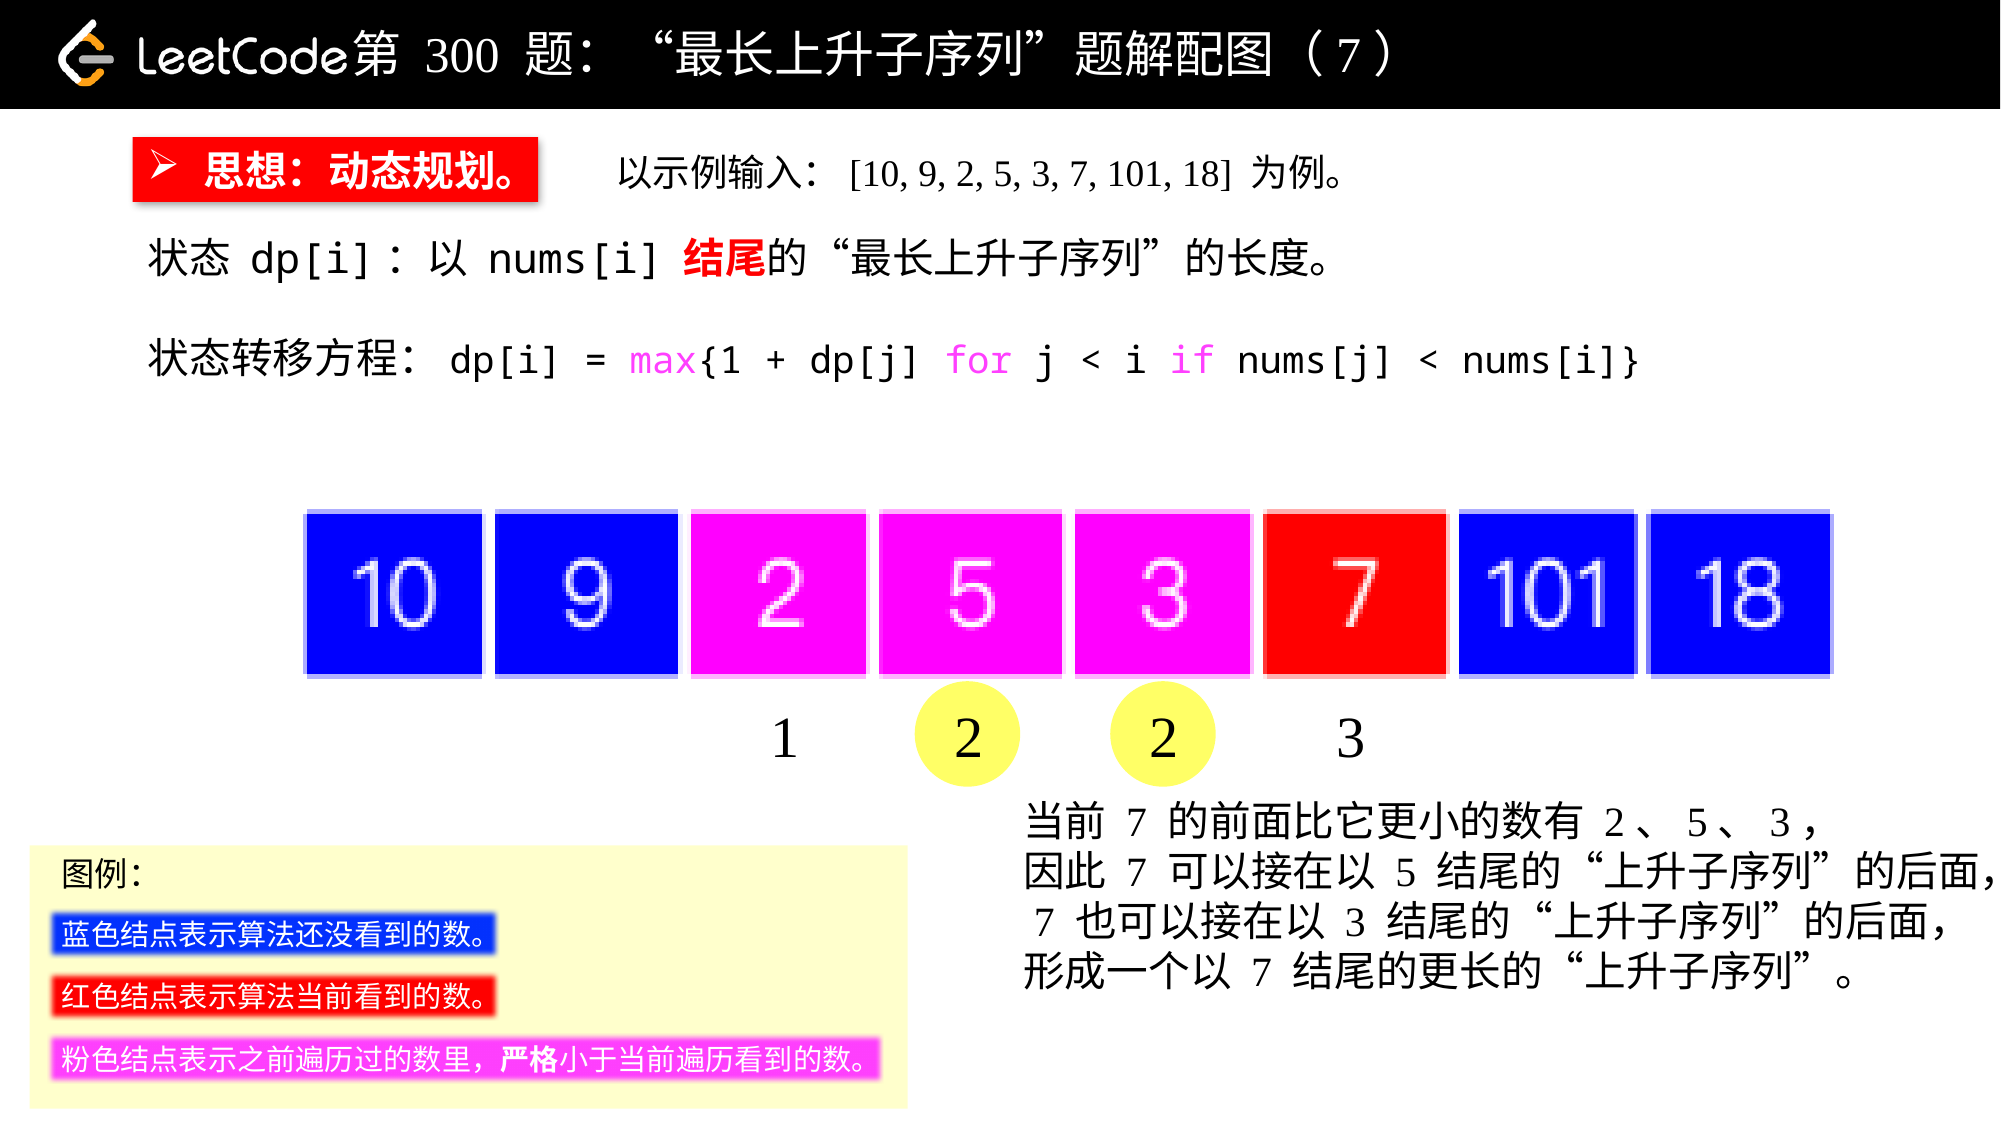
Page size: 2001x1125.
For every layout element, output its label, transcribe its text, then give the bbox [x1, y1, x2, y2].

text_box 当前 7 的前面比它更小的数有 2、5、3， 因此 7 可以接在以 5 结尾的“上升子序列”的后面， 7 也可以接在以 3 结尾的“上升子序列”的后面， 形成一个以 7 结尾的更长的“上升子序列”。 [1008, 787, 2000, 1003]
picture [57, 14, 347, 100]
text_box 3 [1321, 692, 1381, 777]
picture [295, 501, 1835, 680]
text_box 以示例输入：[10, 9, 2, 5, 3, 7, 101, 18] 为例。 [600, 142, 1379, 202]
text_box 2 [1135, 692, 1195, 777]
text_box 1 [755, 692, 815, 777]
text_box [29, 845, 908, 1109]
text_box 状态 dp[i]：以 nums[i] 结尾的“最长上升子序列”的长度。 状态转移方程：dp[i] = max{1 + dp[j] for j < i if nums[j] < nums[i]} [132, 224, 1683, 390]
text_box [1109, 680, 1217, 787]
text_box 思想：动态规划。 [132, 137, 539, 202]
text_box 第 300 题：“最长上升子序列”题解配图（7） [336, 15, 1438, 90]
text_box 2 [939, 692, 999, 777]
text_box [913, 680, 1022, 788]
